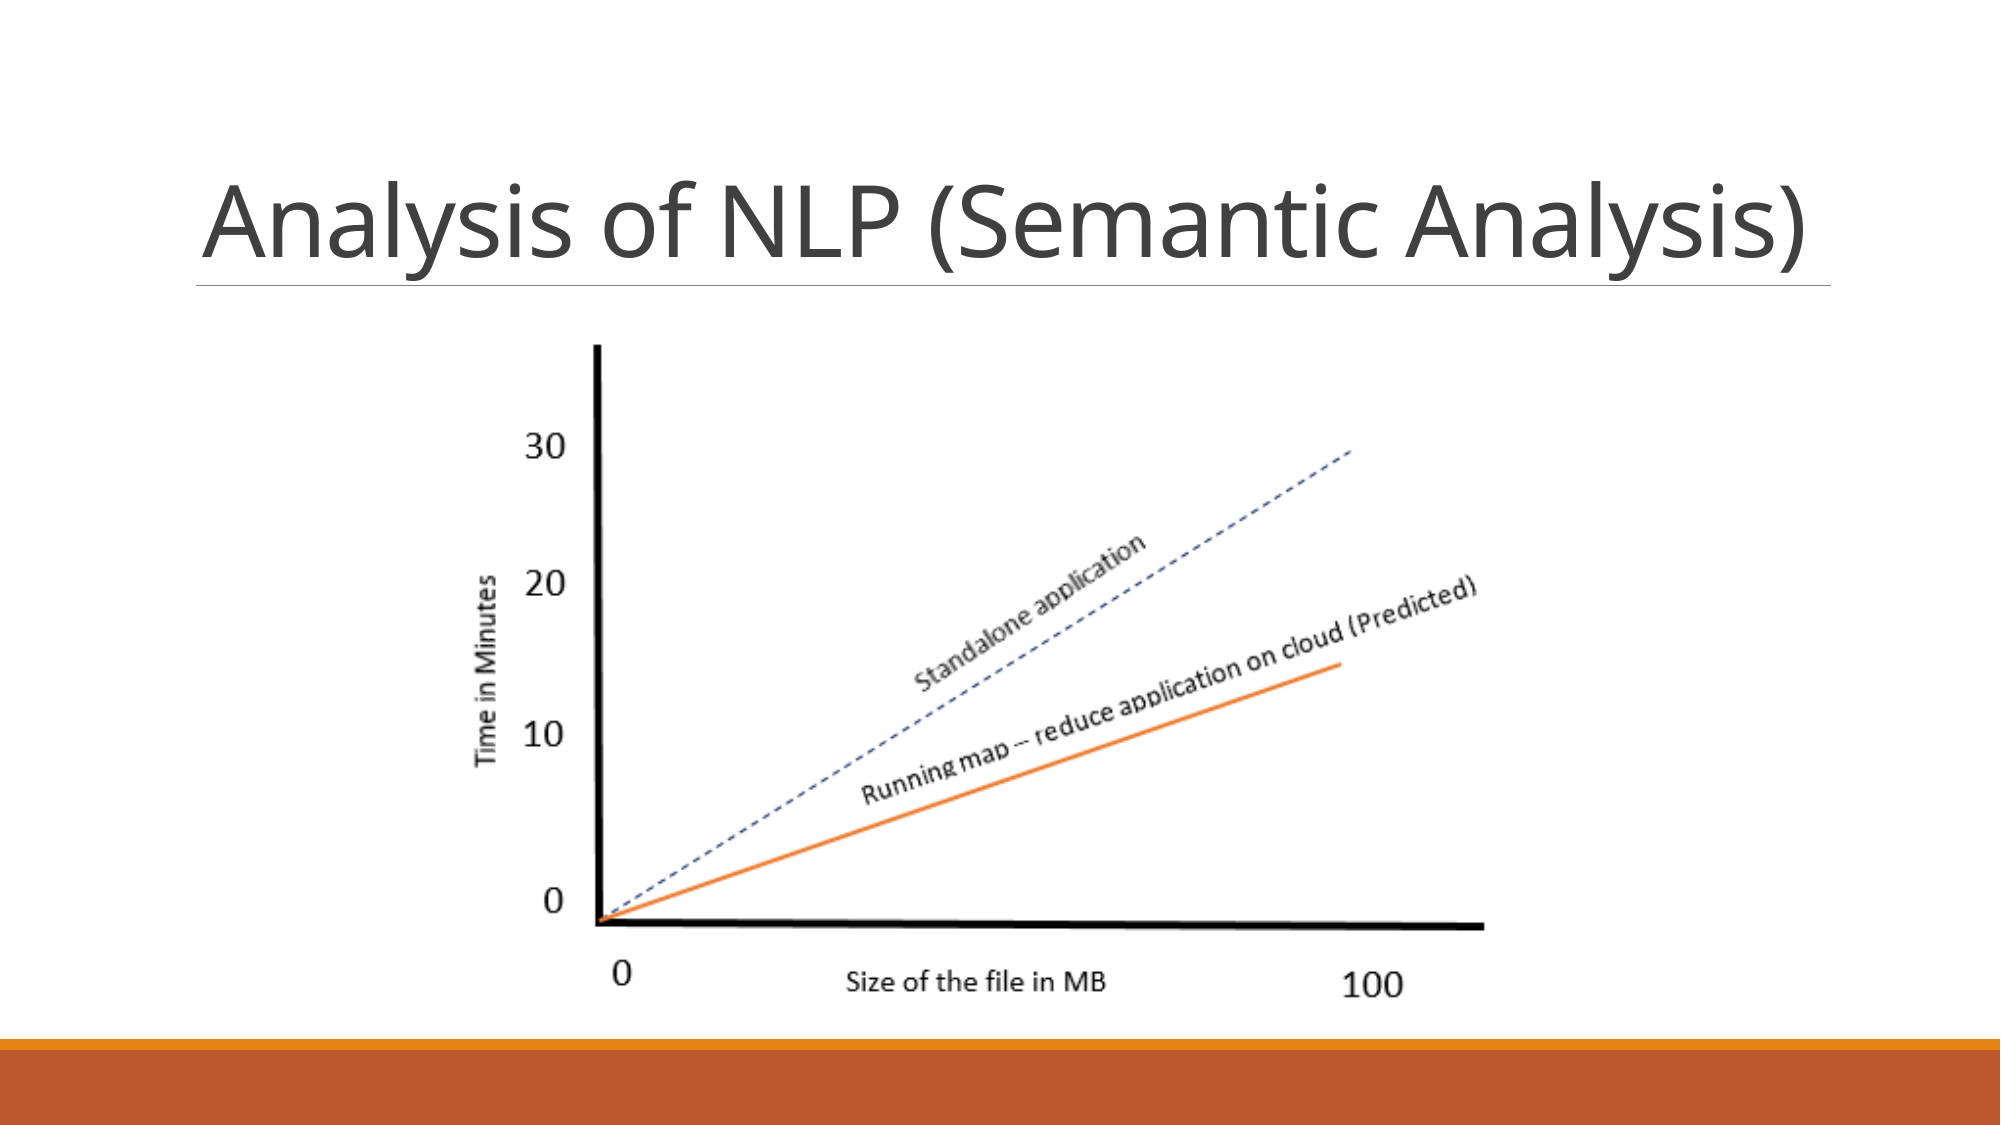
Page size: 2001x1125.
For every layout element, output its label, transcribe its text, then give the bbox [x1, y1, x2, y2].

title Analysis of NLP (Semantic Analysis) [180, 47, 1830, 285]
picture [446, 307, 1564, 1026]
